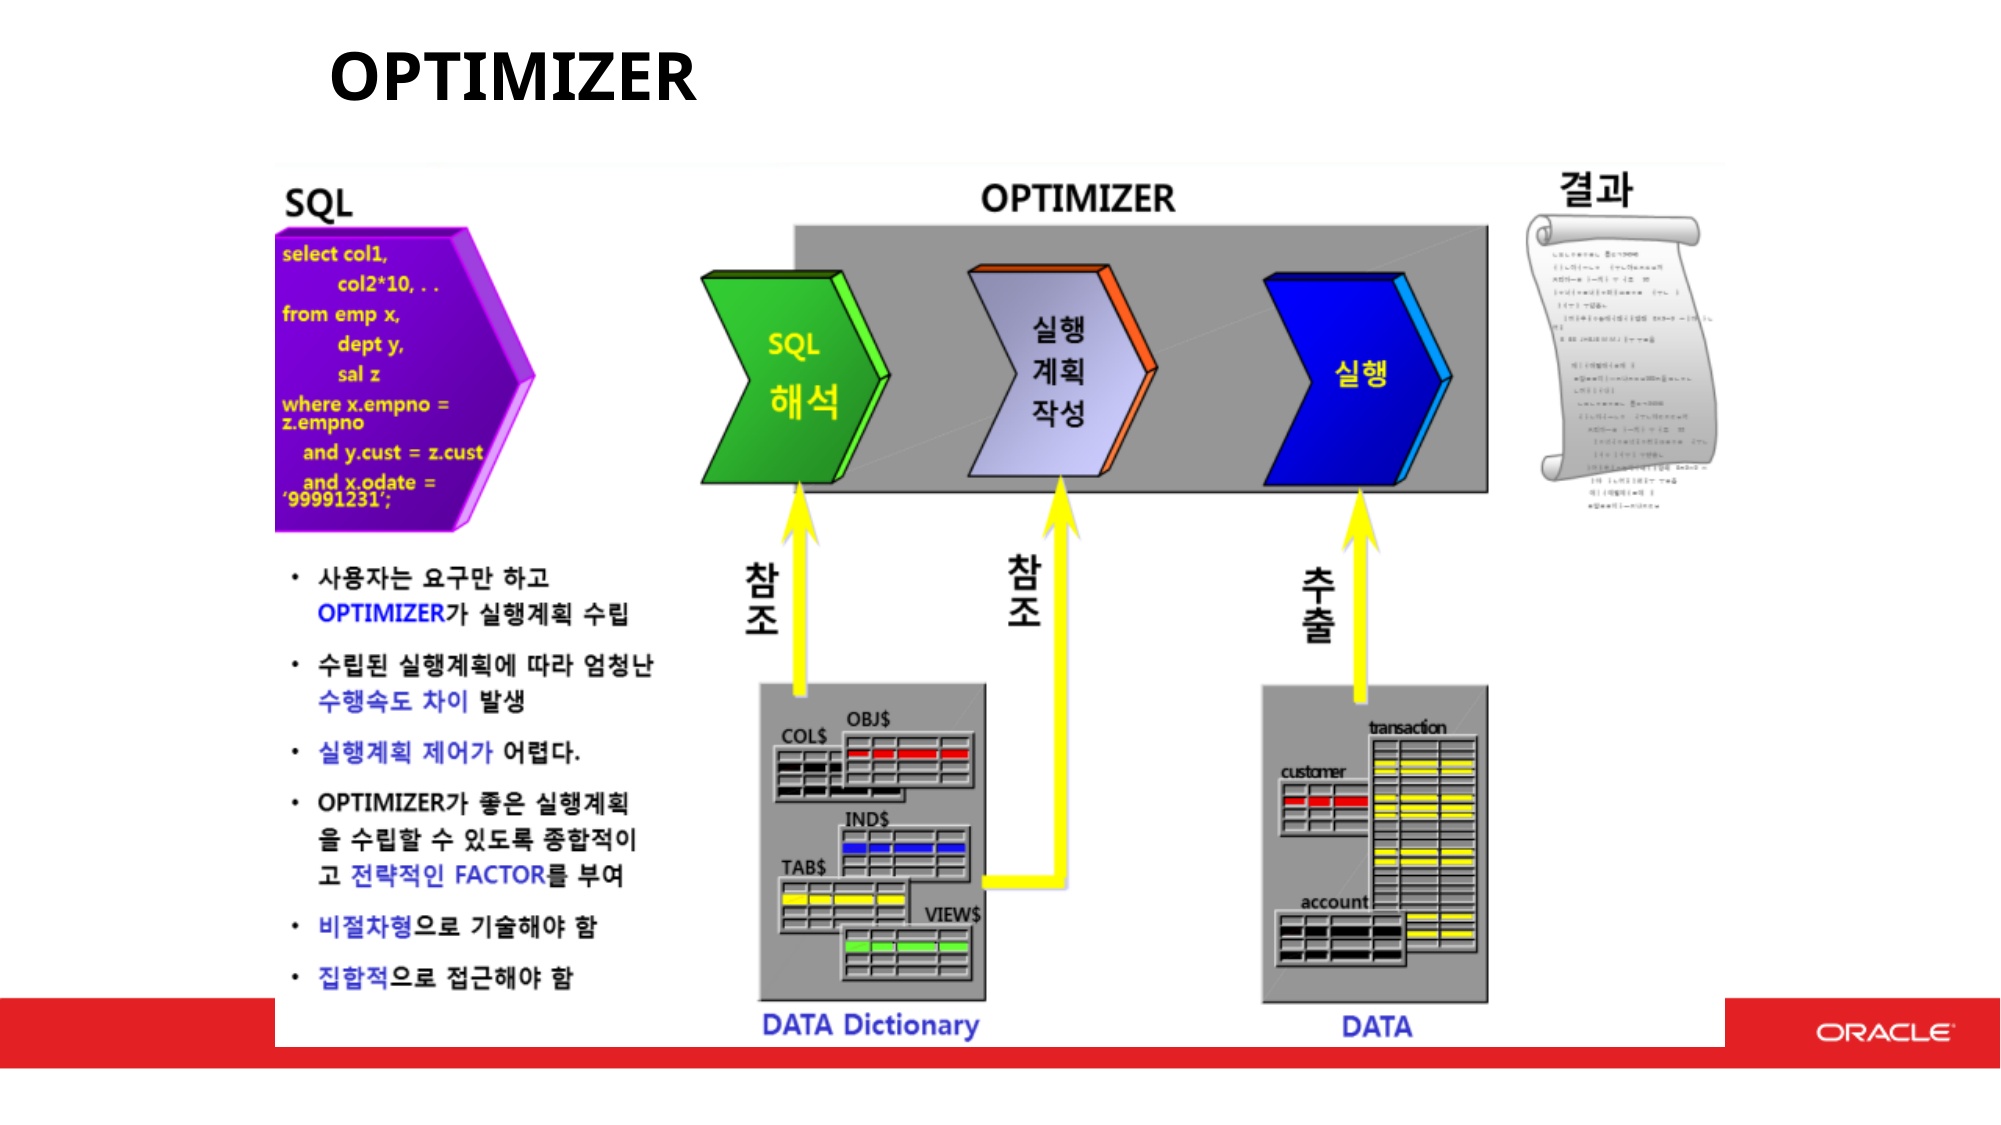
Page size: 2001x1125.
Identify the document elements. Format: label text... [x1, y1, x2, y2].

text_box OPTIMIZER [314, 33, 1686, 115]
picture [0, 0, 2001, 1125]
